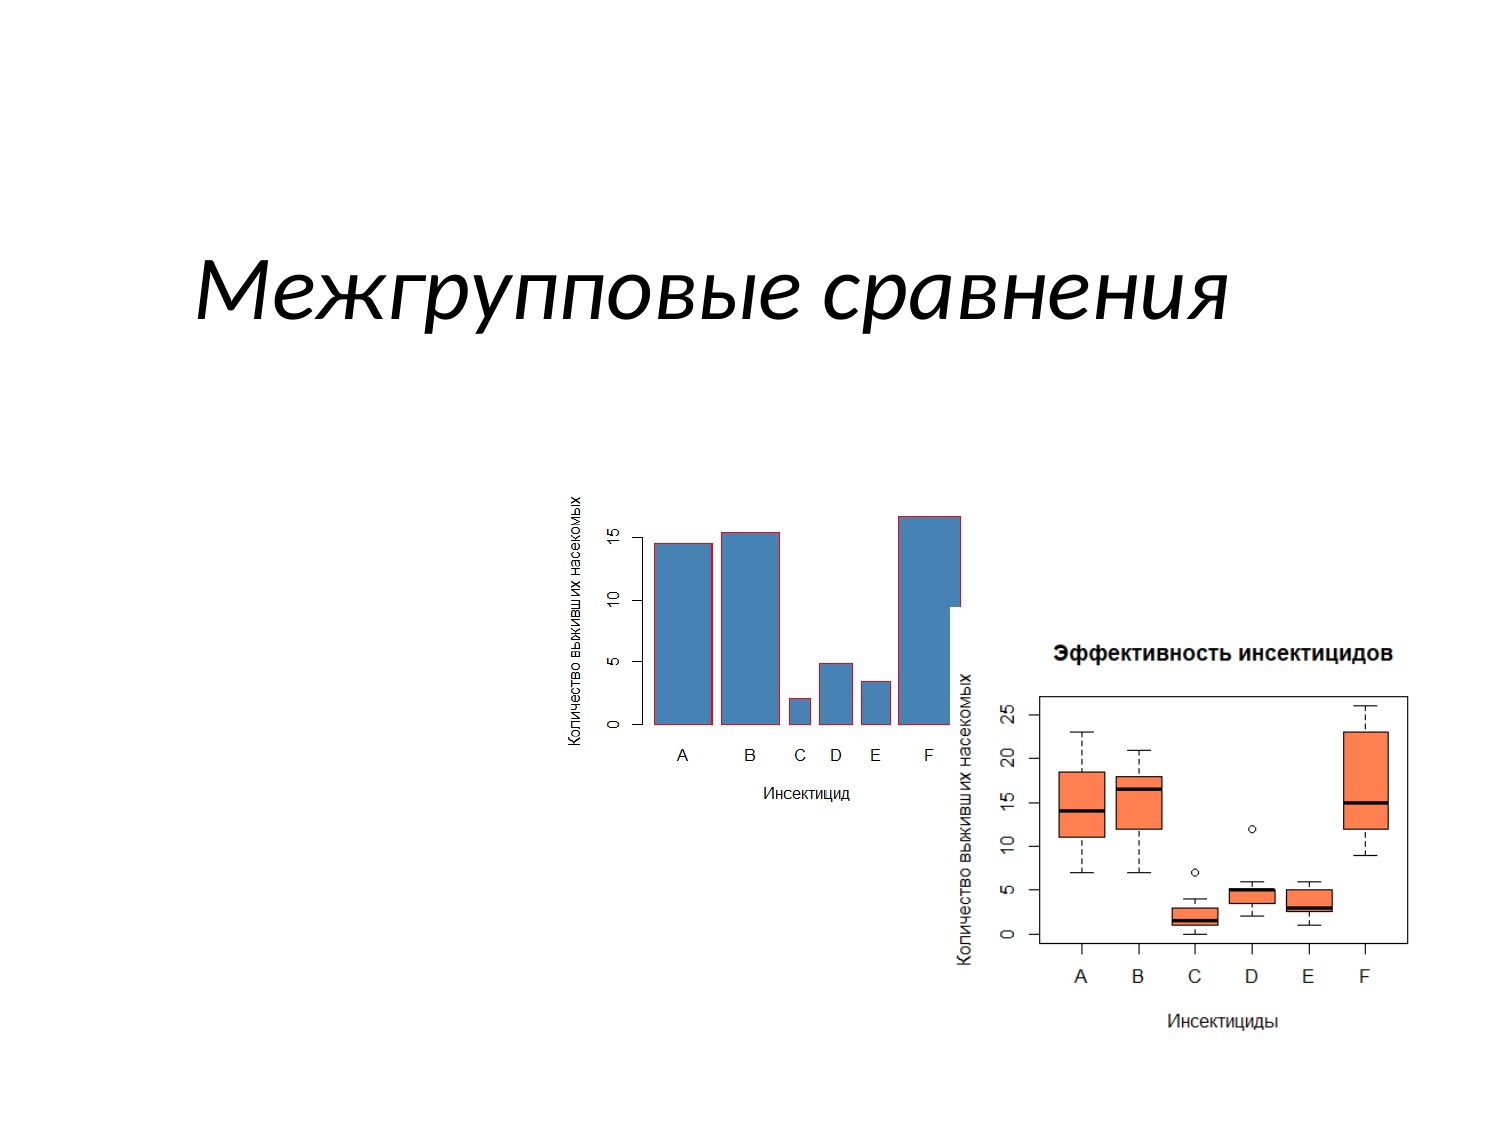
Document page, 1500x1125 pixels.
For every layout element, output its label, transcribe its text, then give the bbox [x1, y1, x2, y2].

title Межгрупповые сравнения [75, 162, 1350, 404]
picture [562, 439, 1454, 1056]
